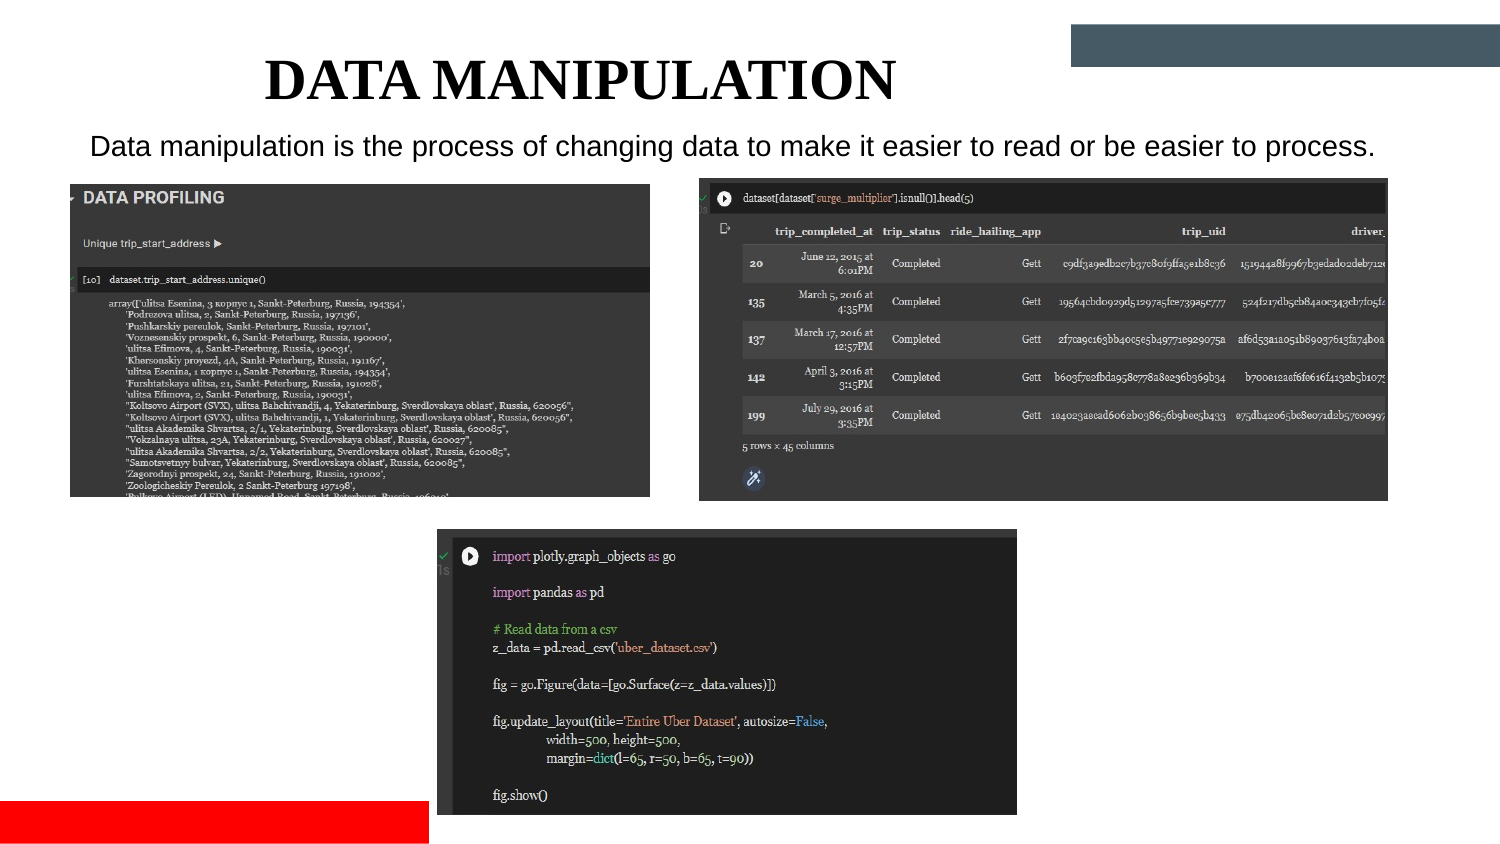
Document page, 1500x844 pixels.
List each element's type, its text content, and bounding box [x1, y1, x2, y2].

text_box DATA MANIPULATION [249, 33, 1000, 119]
picture [699, 178, 1388, 502]
picture [437, 528, 1018, 815]
picture [70, 184, 651, 498]
text_box [1071, 24, 1500, 67]
text_box Data manipulation is the process of changing data to make it easier to read or be easier to process. [74, 119, 1425, 170]
text_box [0, 801, 429, 844]
